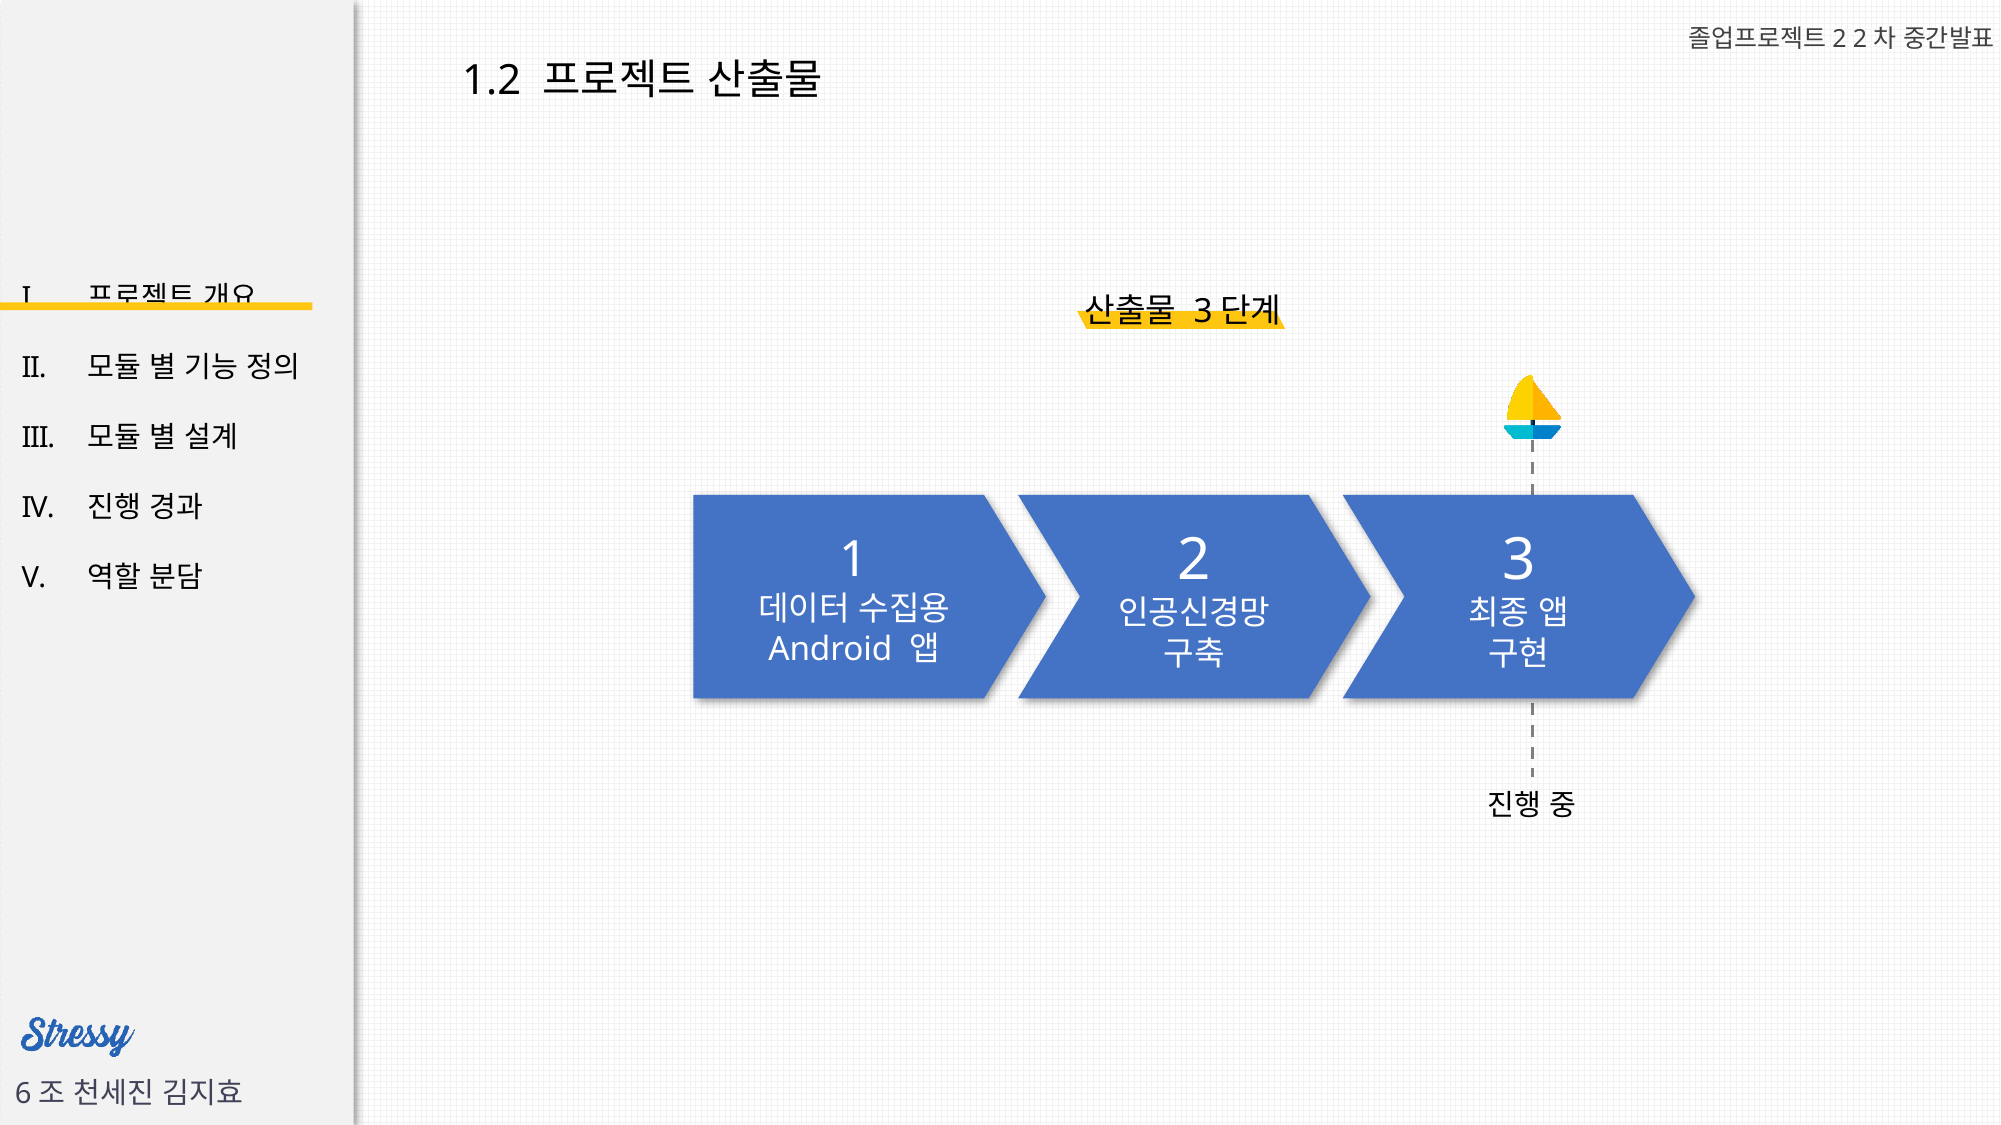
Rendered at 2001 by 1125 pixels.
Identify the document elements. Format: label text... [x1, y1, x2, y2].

text_box 진행 중 [1458, 778, 1607, 829]
text_box [0, 301, 313, 311]
text_box [0, 0, 355, 1125]
text_box 프로젝트 개요 모듈 별 기능 정의 모듈 별 설계 진행 경과 역할 분담 [6, 236, 316, 671]
text_box 6조 천세진 김지효 [0, 1049, 293, 1117]
text_box 3 최종 앱 구현 [1340, 493, 1532, 700]
text_box 1 데이터 수집용 Android 앱 [692, 493, 1048, 700]
text_box 산출물 3단계 [1046, 279, 1320, 337]
picture [18, 1016, 136, 1058]
text_box 2 인공신경망 구축 [1016, 493, 1372, 700]
text_box 1.2 프로젝트 산출물 [447, 45, 839, 111]
picture [1500, 375, 1564, 439]
text_box 졸업프로젝트2 2차 중간발표 [1673, 0, 2000, 60]
text_box 3 최종 앱 구현 [1533, 493, 1697, 700]
